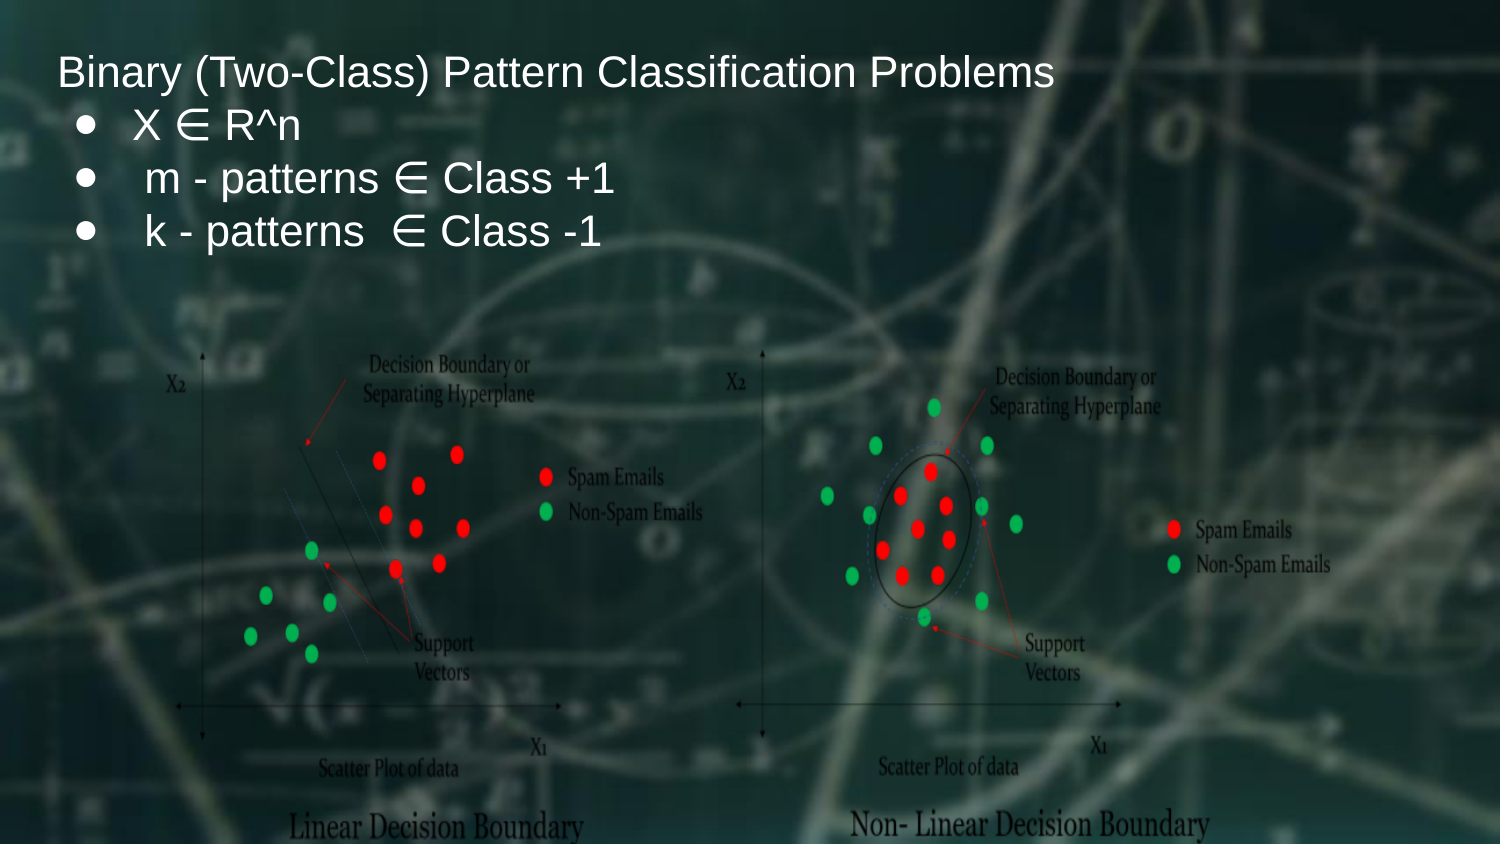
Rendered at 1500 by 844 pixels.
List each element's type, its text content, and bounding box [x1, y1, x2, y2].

title Binary (Two-Class) Pattern Classification Problems X ∈ R^n m - patterns ∈ Class +1 k - patterns ∈ Class -1 [42, 27, 1440, 323]
picture [0, 0, 1500, 844]
